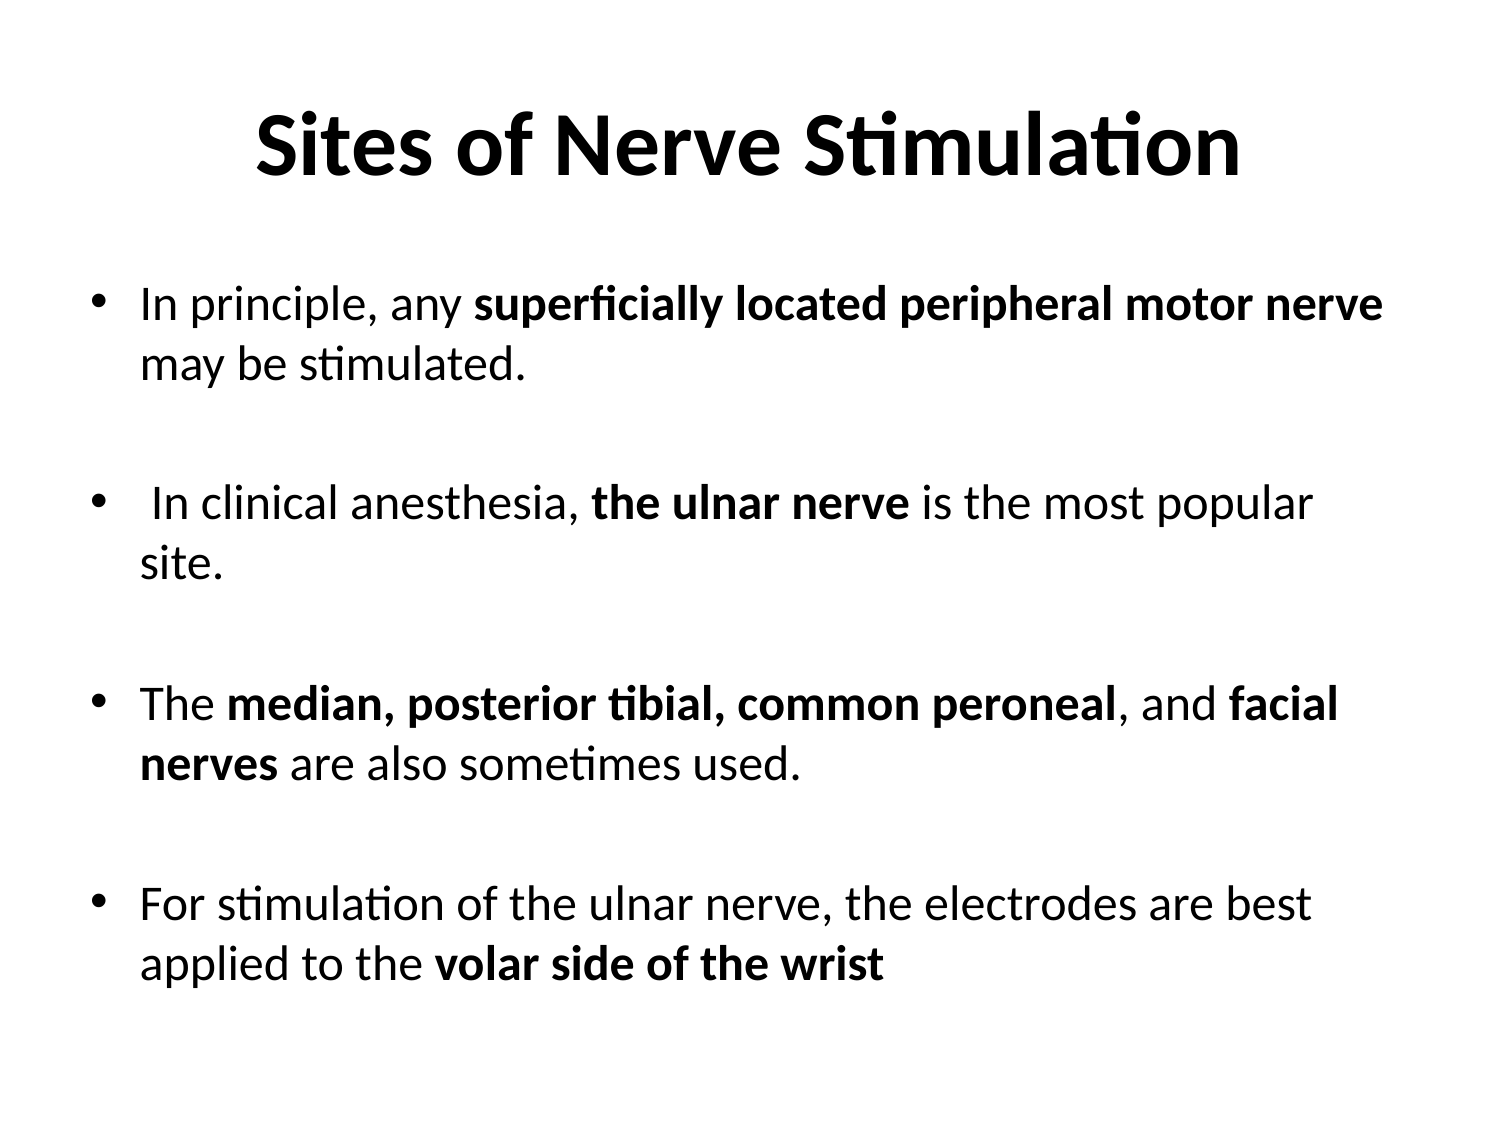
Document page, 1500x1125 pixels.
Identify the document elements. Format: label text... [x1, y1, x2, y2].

title Sites of Nerve Stimulation [75, 45, 1425, 233]
list In principle, any superficially located peripheral motor nerve may be stimulated. In clinical anesthesia, the ulnar nerve is the most popular site. The median, posterior tibial, common peroneal, and facial nerves are also sometimes used. For stimulation of the ulnar nerve, the electrodes are best applied to the volar side of the wrist [75, 262, 1425, 1005]
